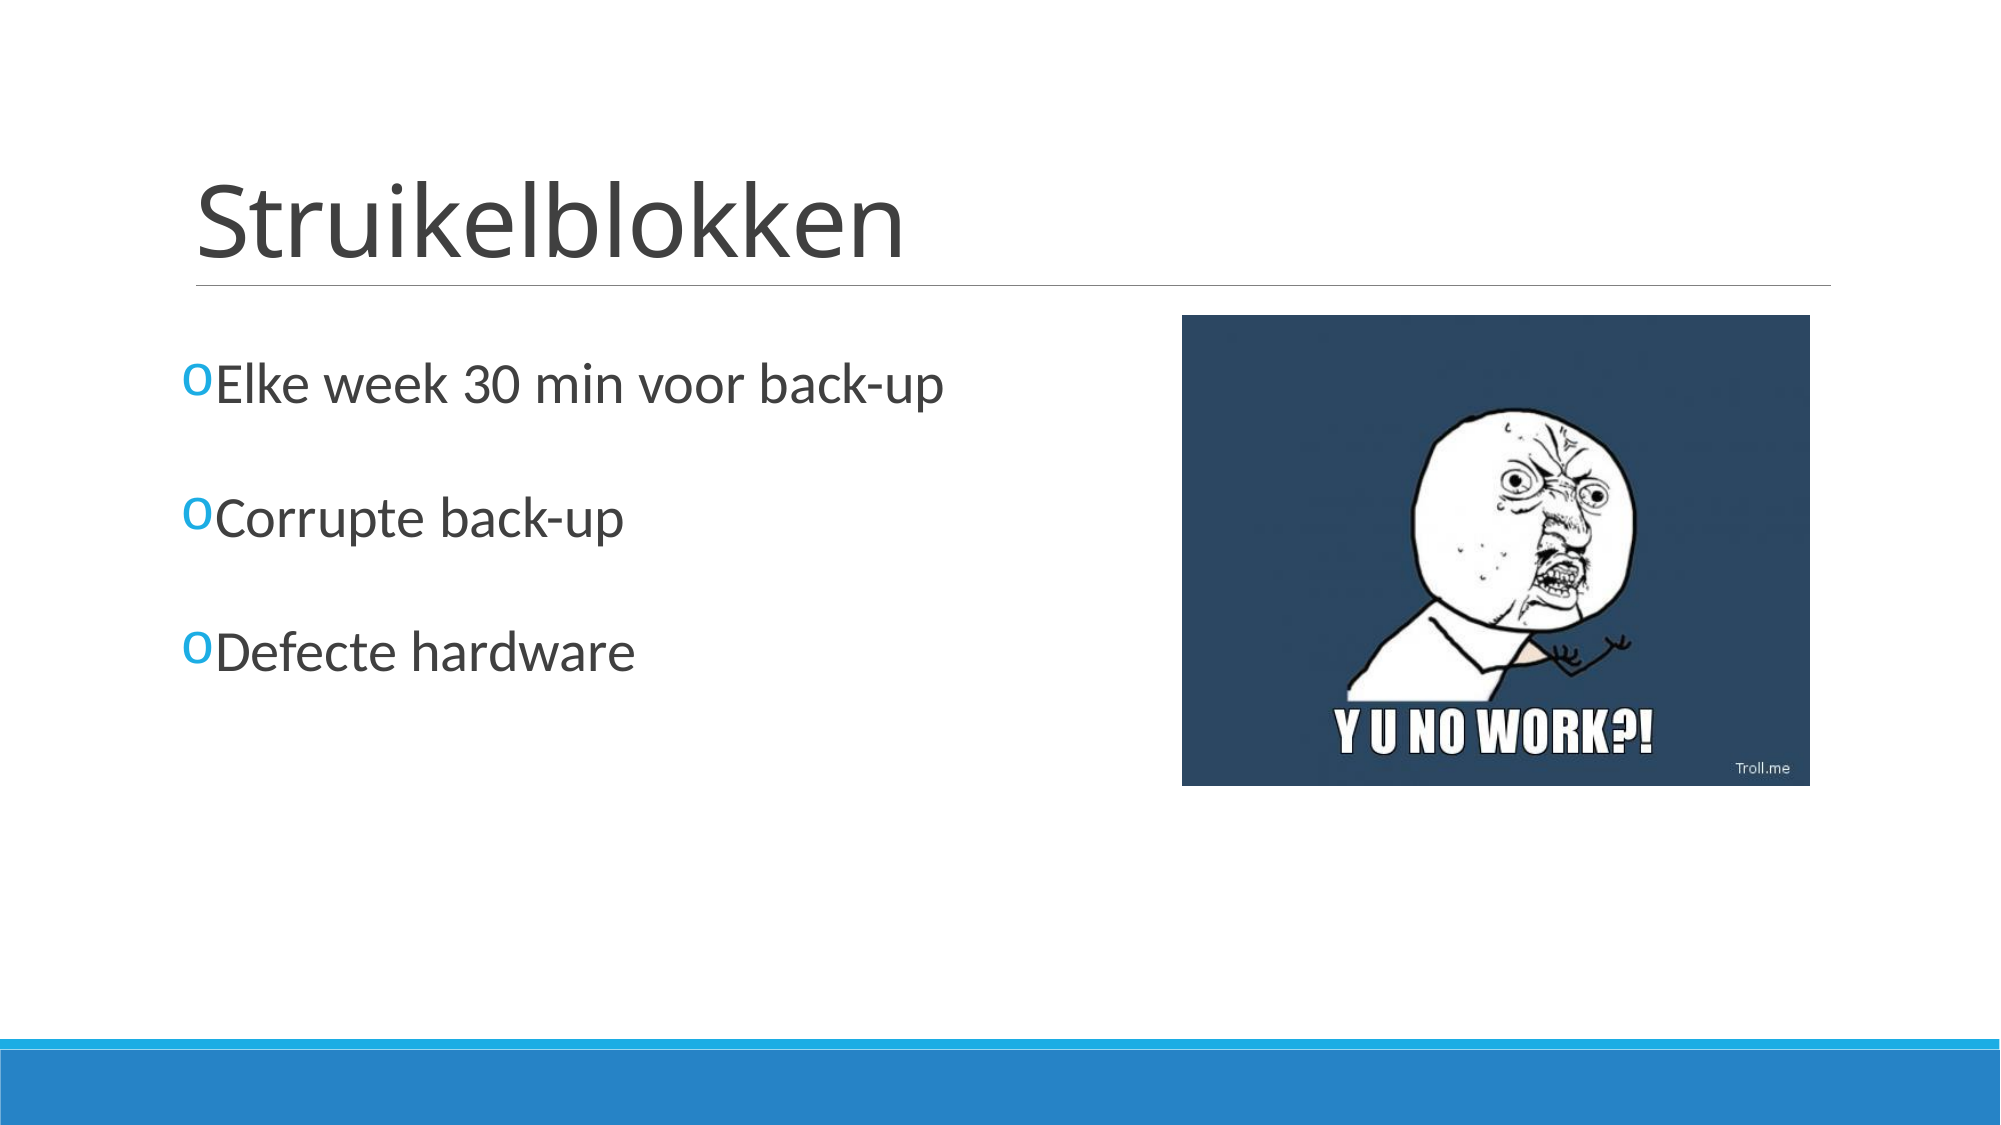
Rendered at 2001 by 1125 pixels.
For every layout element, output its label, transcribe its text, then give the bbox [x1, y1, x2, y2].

title Struikelblokken [180, 47, 1830, 285]
picture [1182, 315, 1811, 787]
list Elke week 30 min voor back-up Corrupte back-up Defecte hardware [180, 302, 1830, 963]
